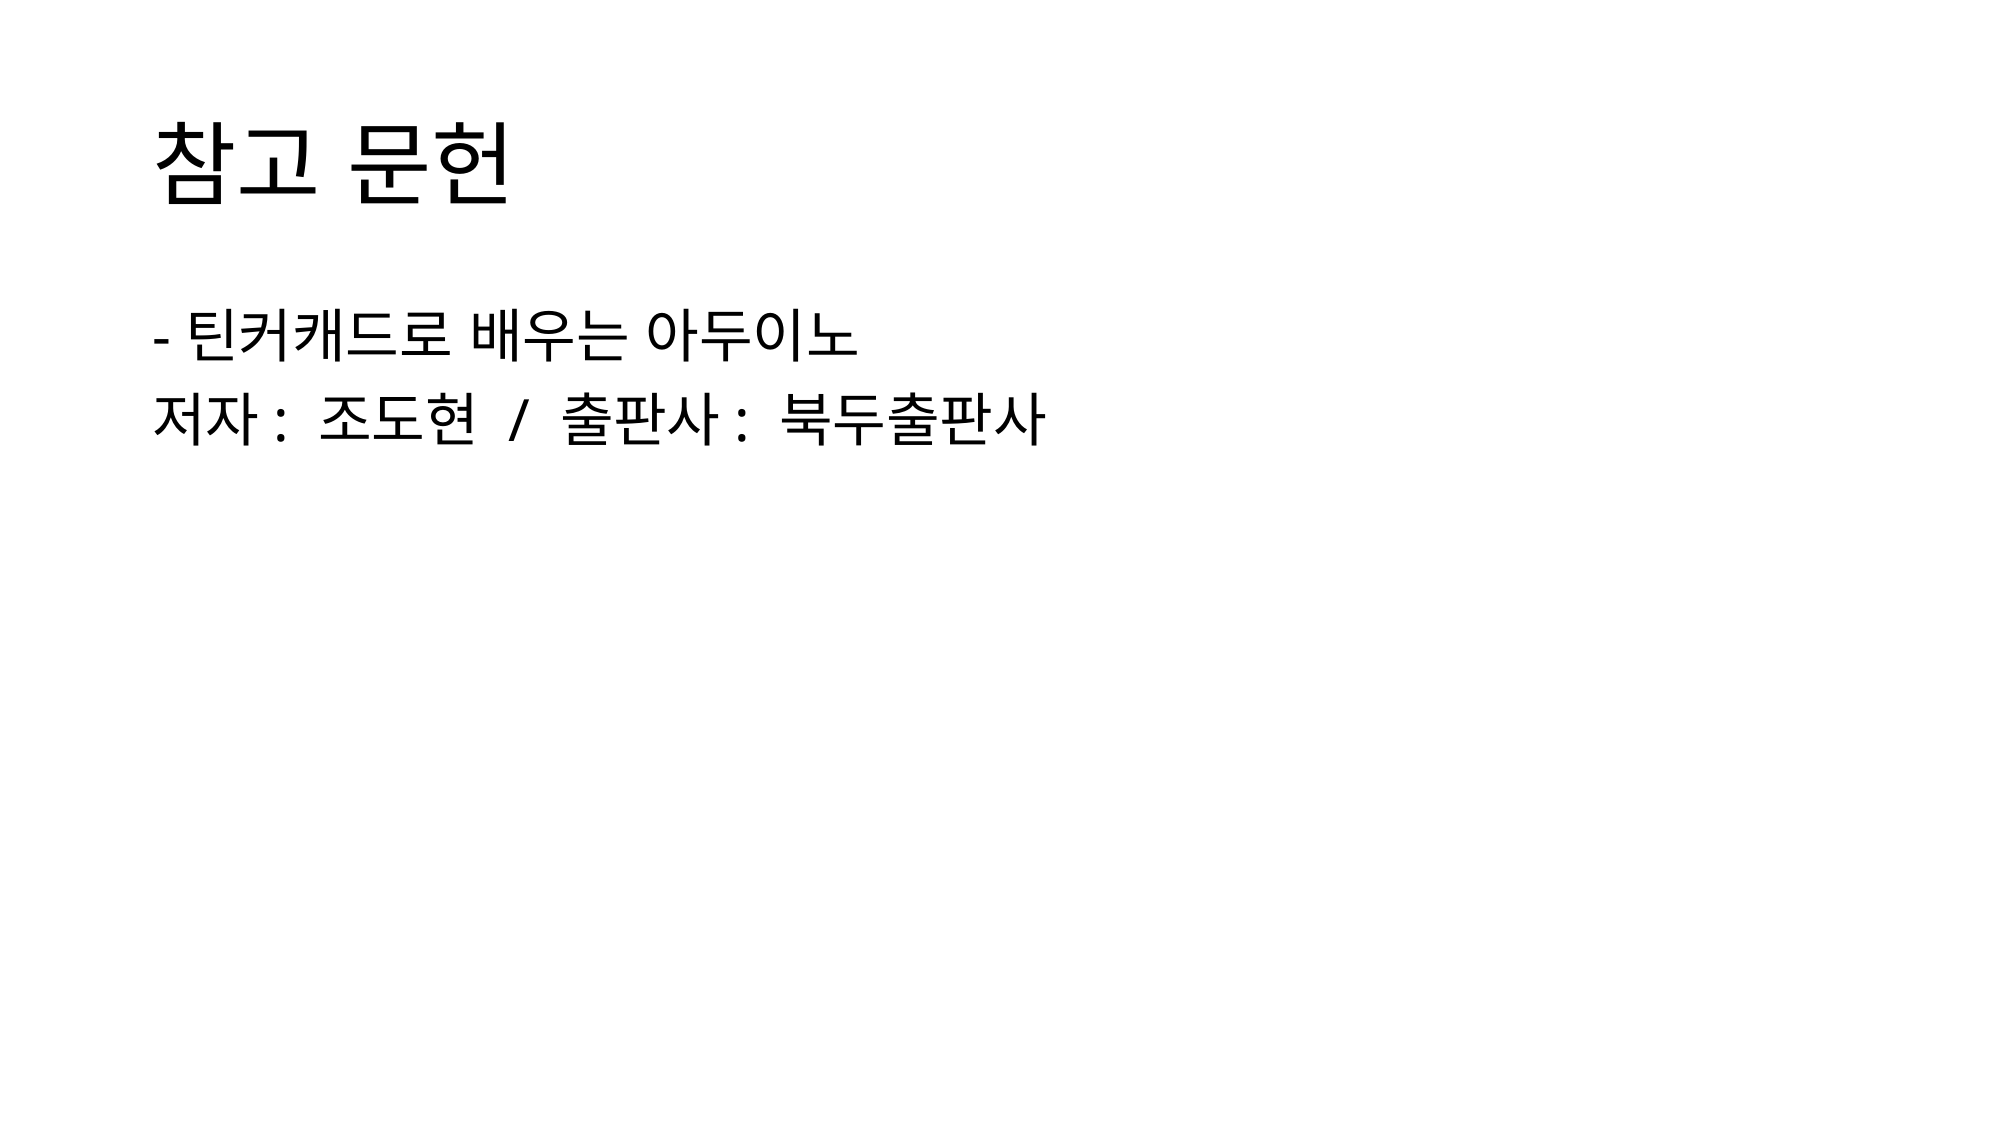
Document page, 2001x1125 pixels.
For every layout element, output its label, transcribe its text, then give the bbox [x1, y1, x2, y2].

title 참고 문헌 [137, 59, 1863, 278]
list -틴커캐드로 배우는 아두이노 저자: 조도현 / 출판사: 북두출판사 [137, 299, 1863, 1014]
